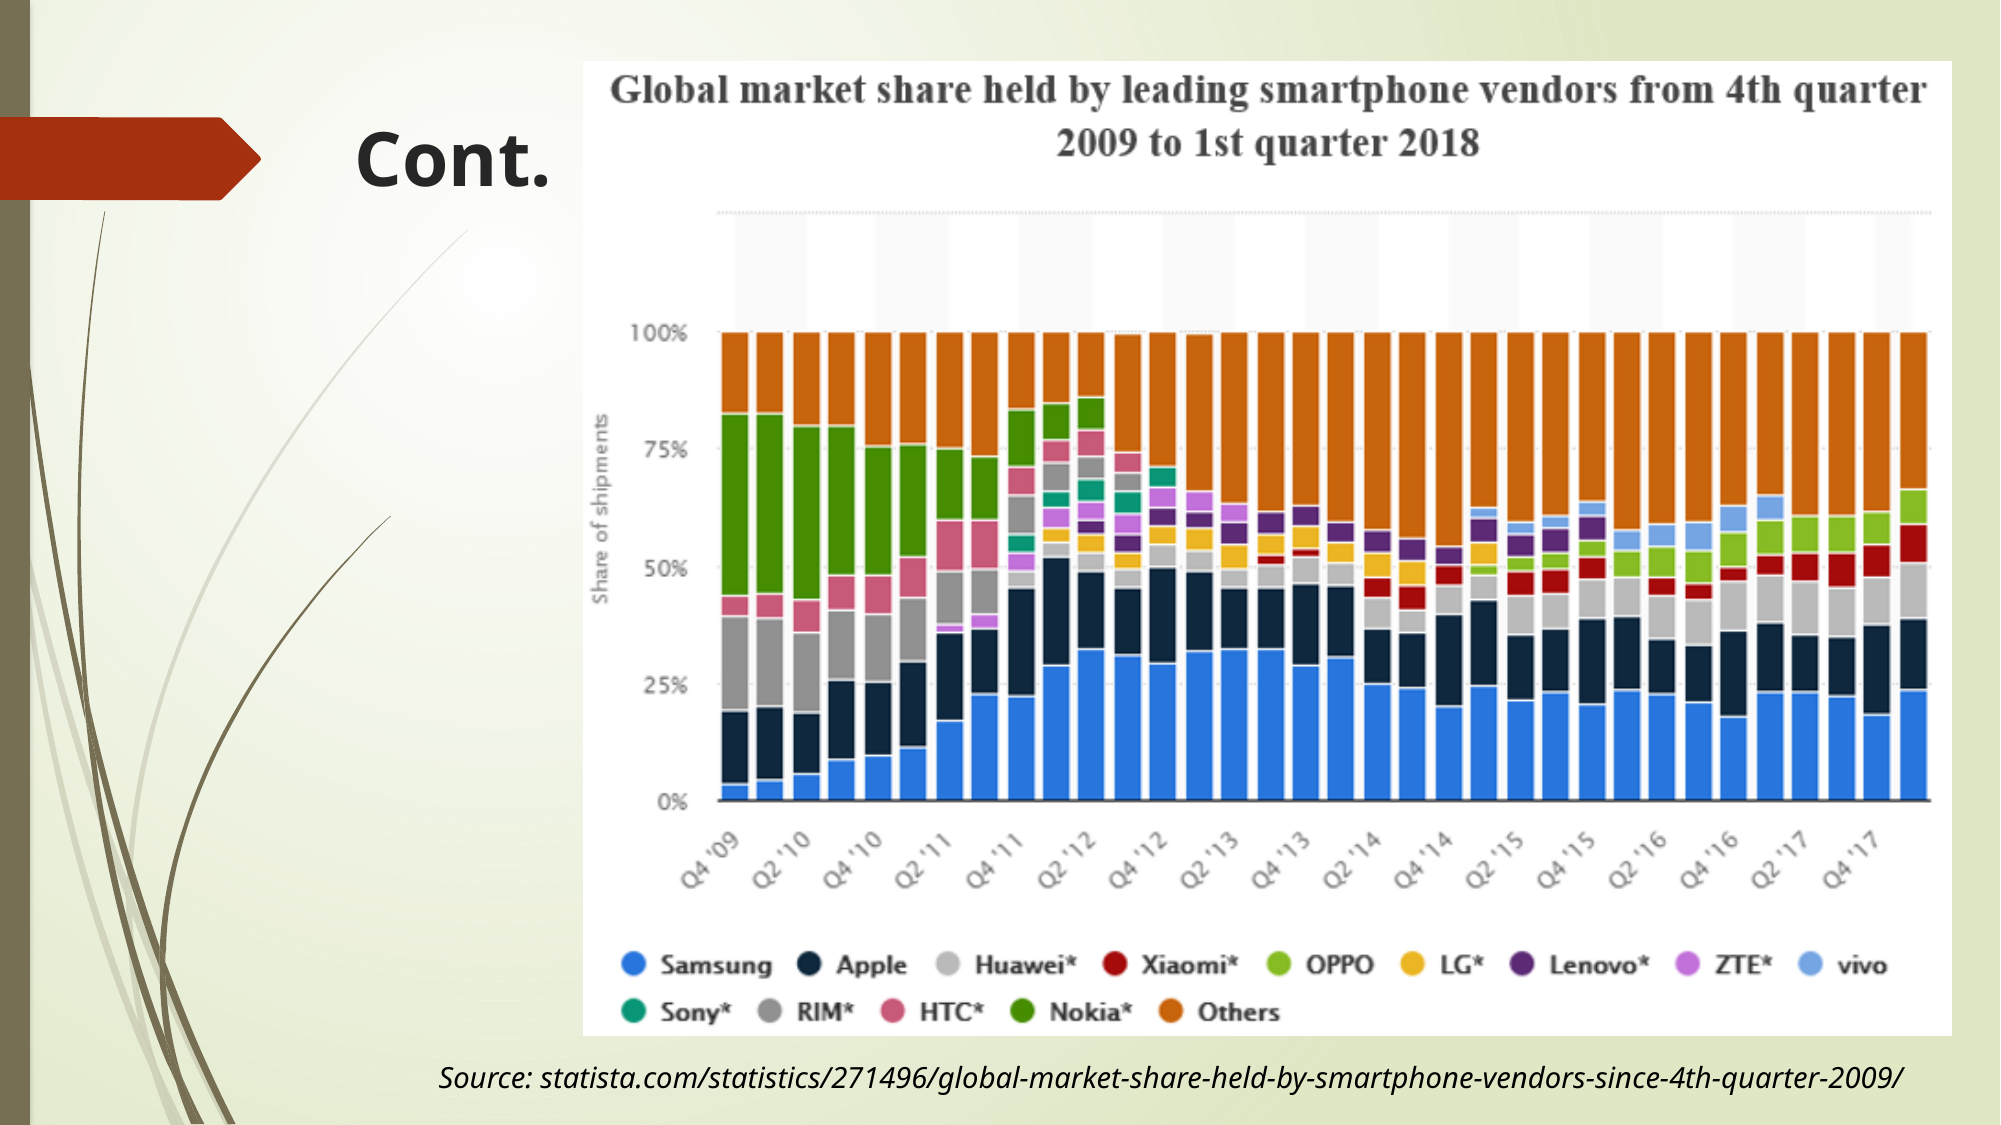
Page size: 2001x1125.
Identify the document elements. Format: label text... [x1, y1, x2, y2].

title Cont. [339, 103, 579, 213]
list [583, 61, 1952, 1036]
text_box Source: statista.com/statistics/271496/global-market-share-held-by-smartphone-vendors-since-4th-quarter-2009/ [423, 1052, 1920, 1102]
